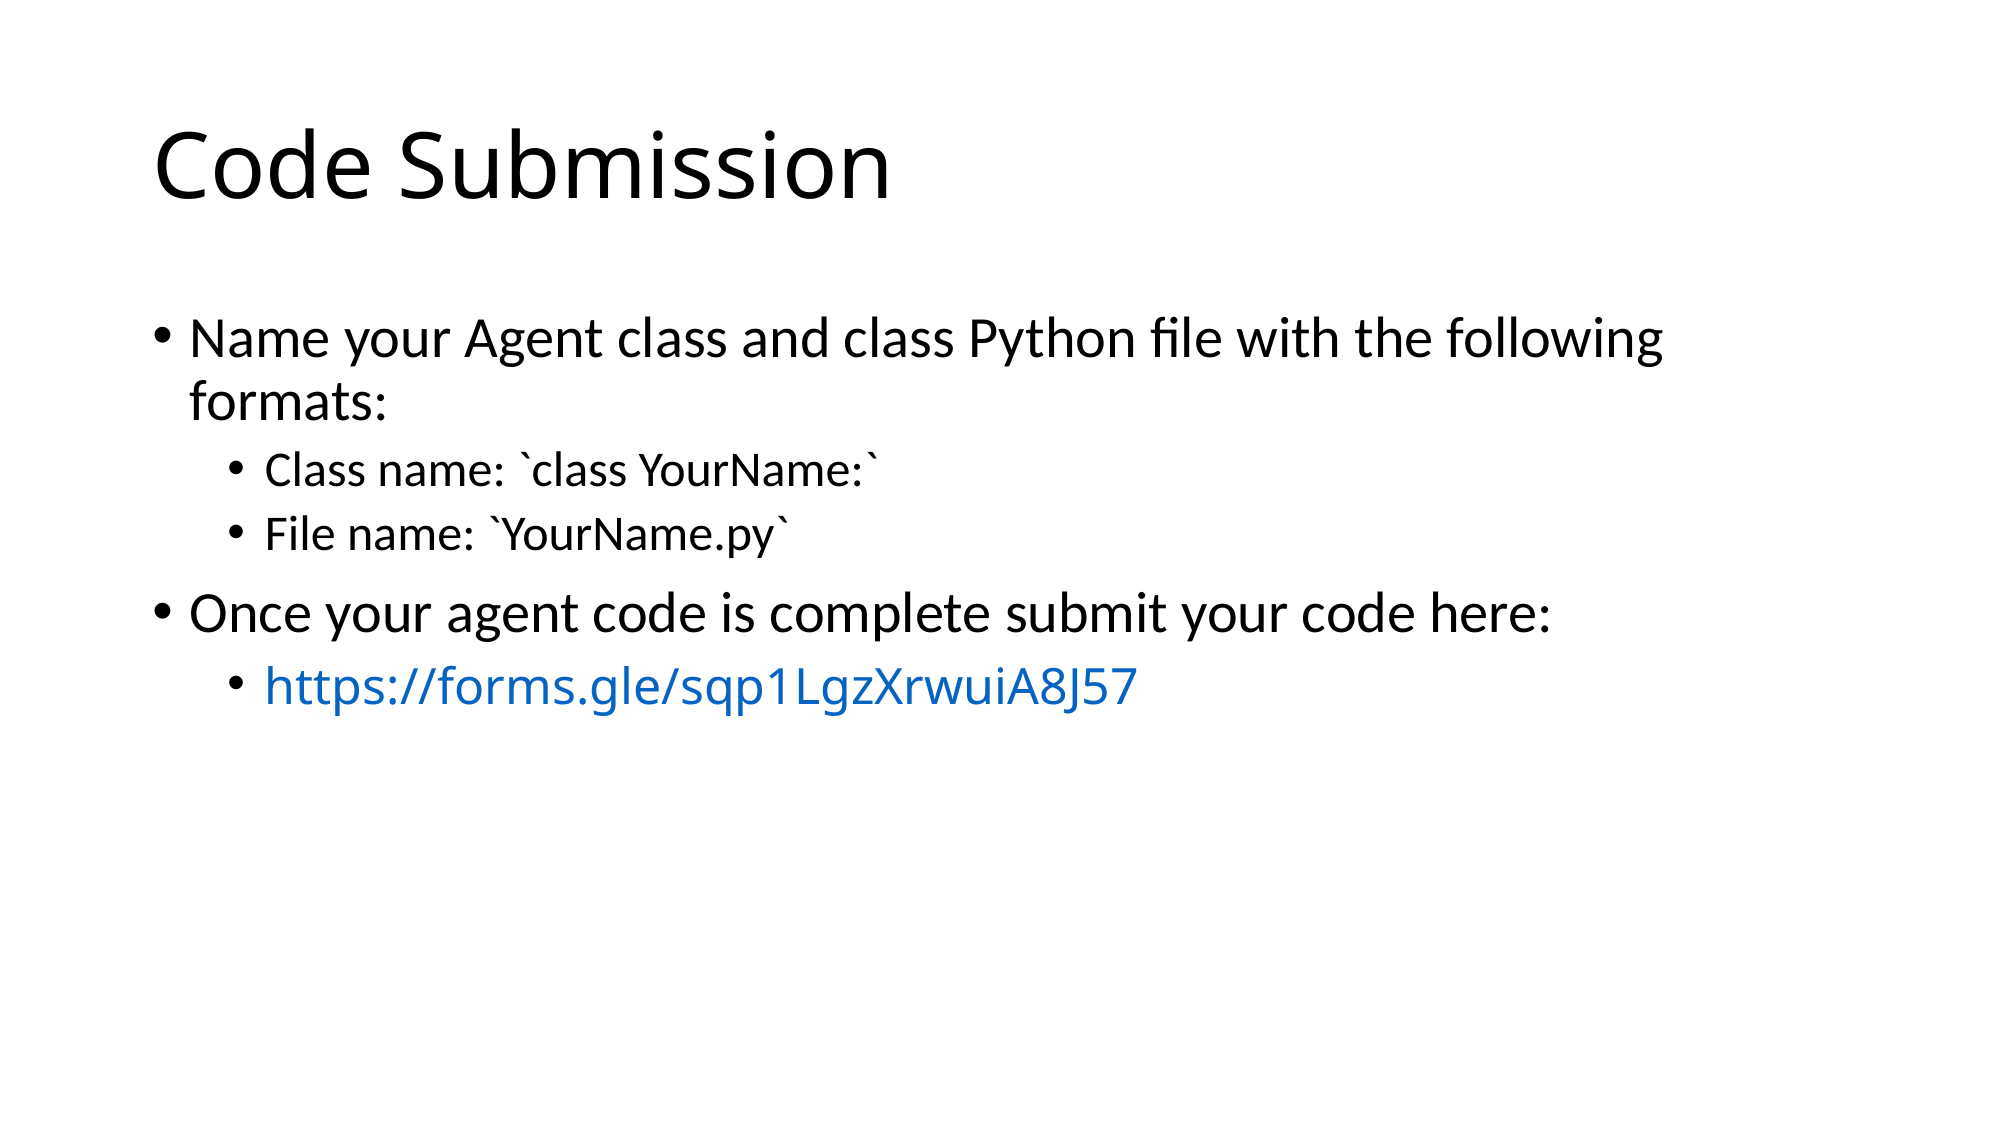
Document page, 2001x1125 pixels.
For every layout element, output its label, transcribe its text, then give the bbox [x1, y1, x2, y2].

title Code Submission [137, 59, 1863, 278]
list Name your Agent class and class Python file with the following formats: Class name: `class YourName:` File name: `YourName.py` Once your agent code is complete submit your code here: https://forms.gle/sqp1LgzXrwuiA8J57 [137, 299, 1863, 1081]
